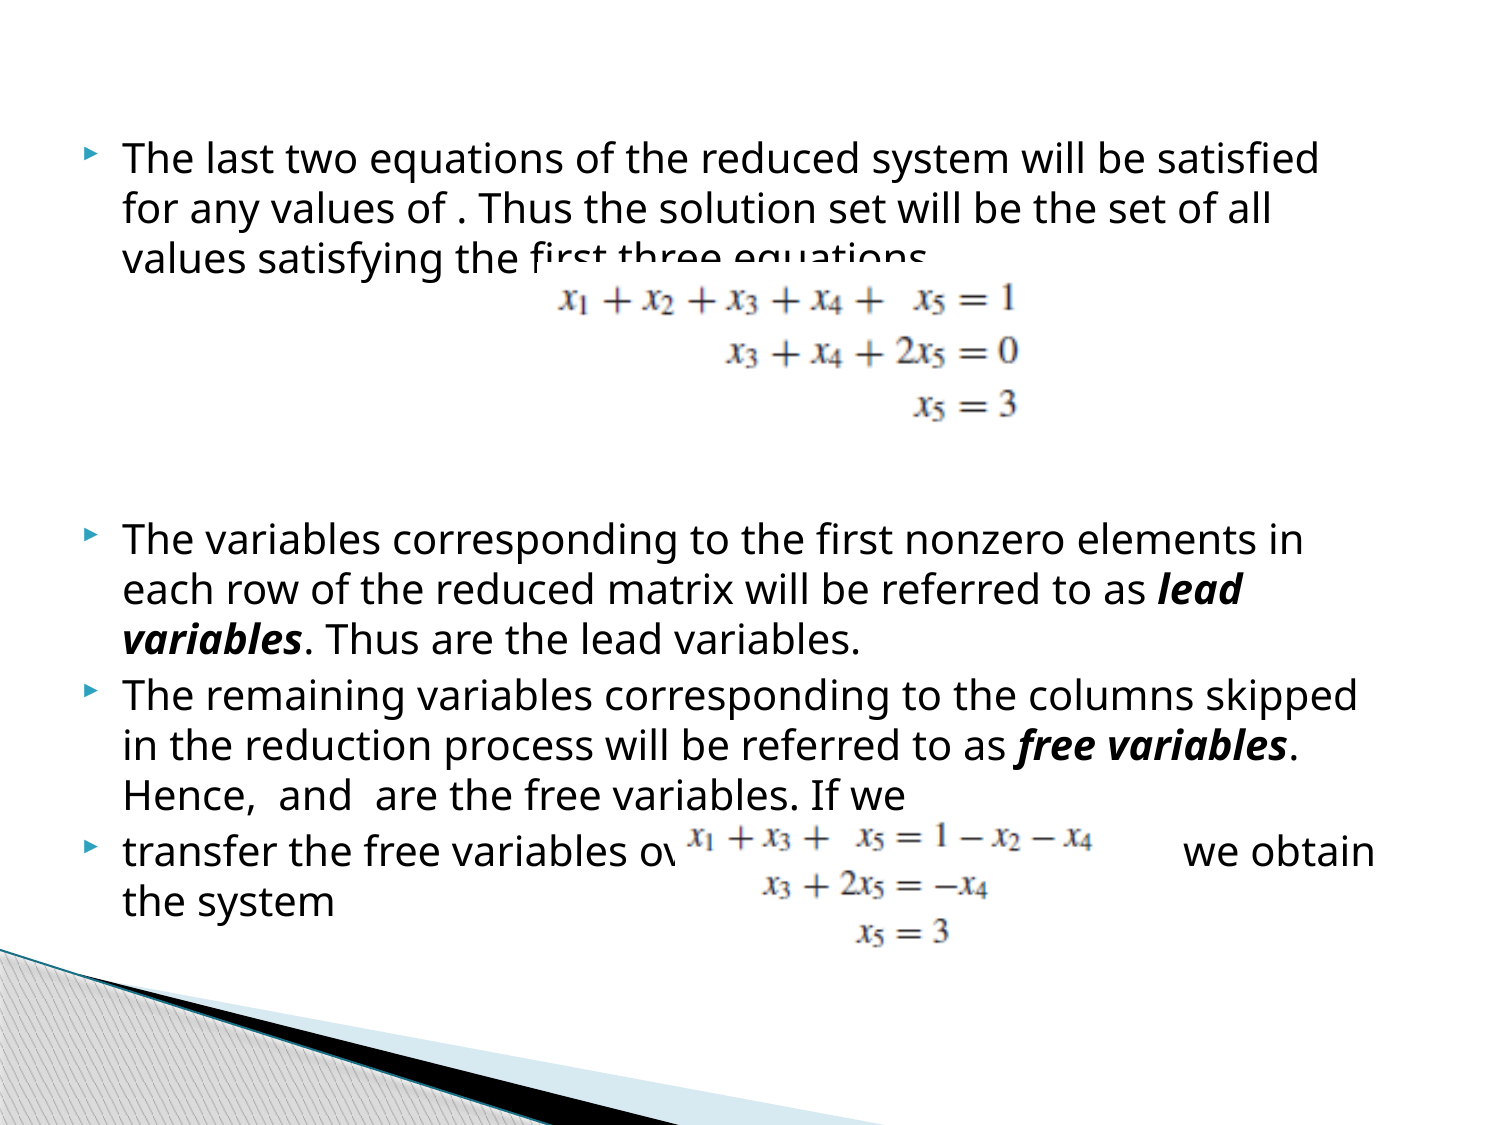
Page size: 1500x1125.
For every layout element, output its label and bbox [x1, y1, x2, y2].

picture [537, 262, 1101, 444]
picture [674, 812, 1171, 963]
